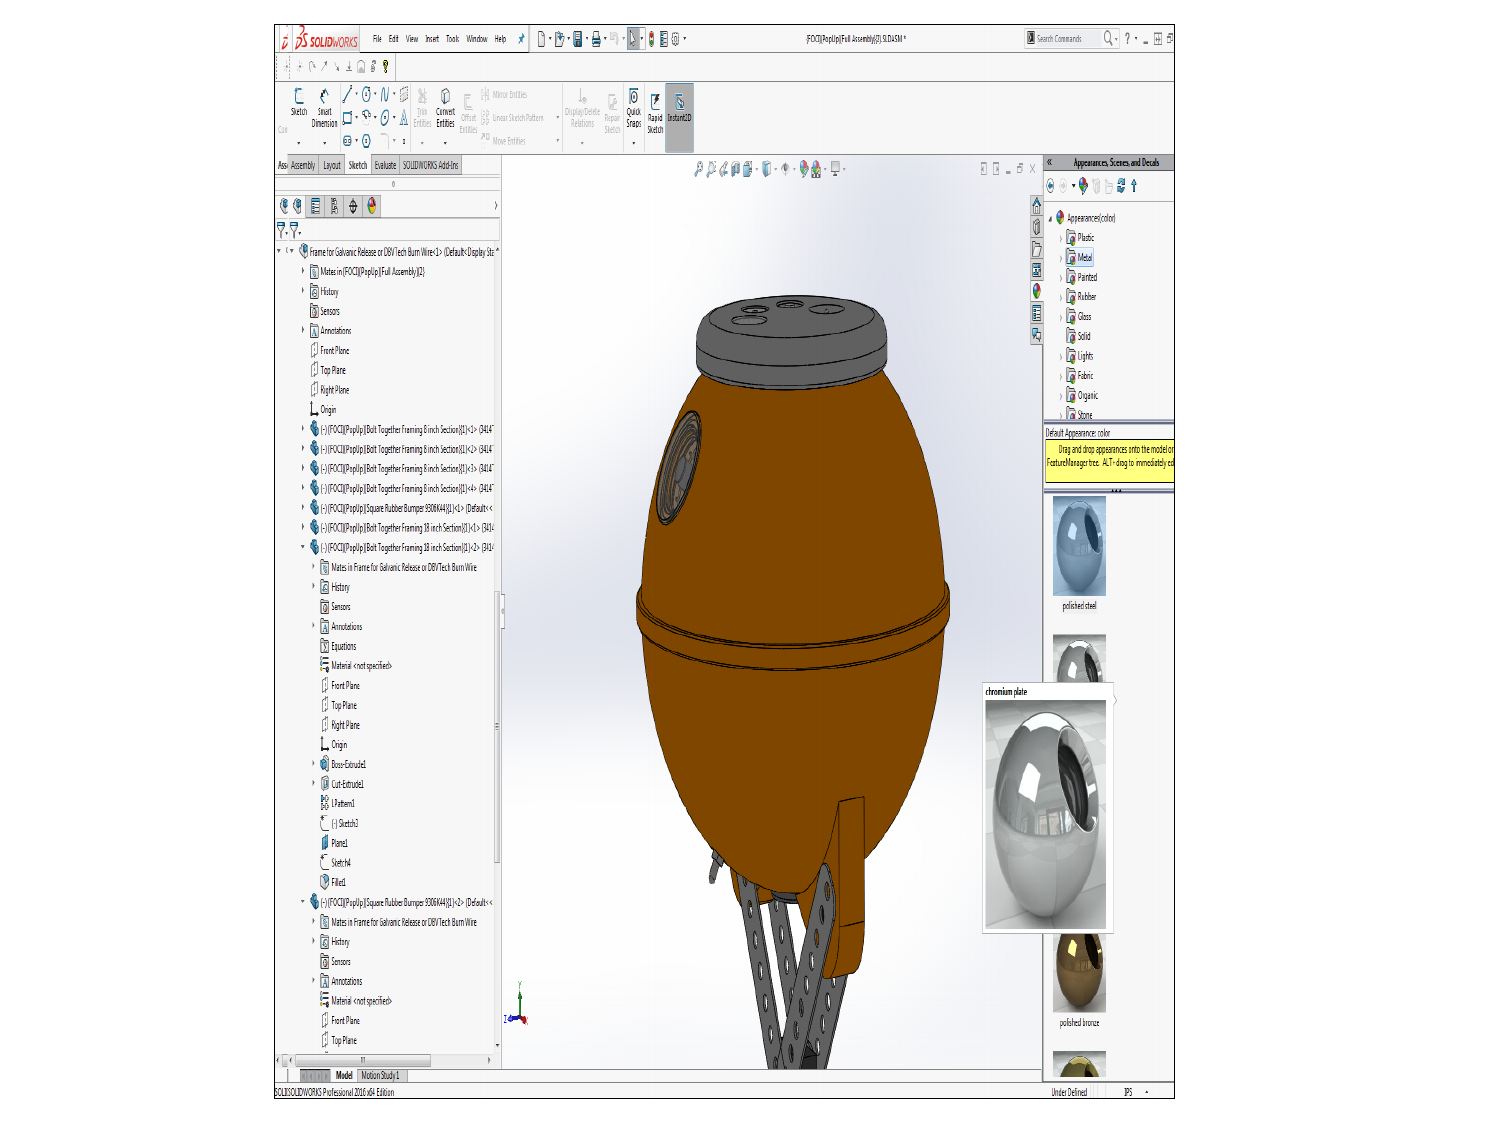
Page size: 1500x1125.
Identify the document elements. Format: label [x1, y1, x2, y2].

picture [274, 24, 1175, 1100]
